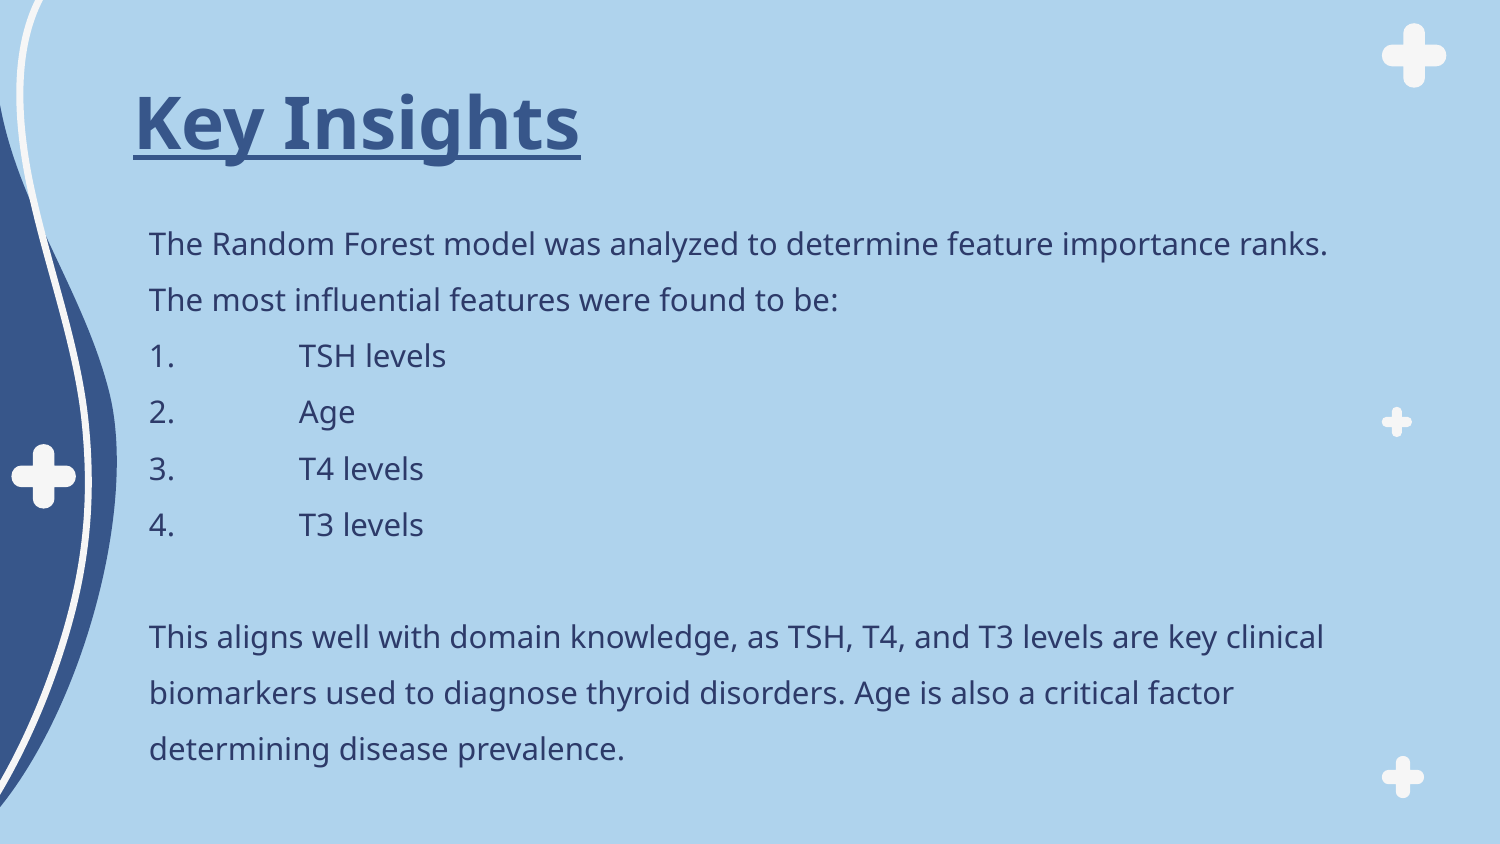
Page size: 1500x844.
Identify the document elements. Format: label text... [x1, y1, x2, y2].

list The Random Forest model was analyzed to determine feature importance ranks. The most influential features were found to be: 1. TSH levels 2. Age 3. T4 levels 4. T3 levels This aligns well with domain knowledge, as TSH, T4, and T3 levels are key clinical biomarkers used to diagnose thyroid disorders. Age is also a critical factor determining disease prevalence. [133, 190, 1363, 801]
title Key Insights [118, 72, 1382, 167]
